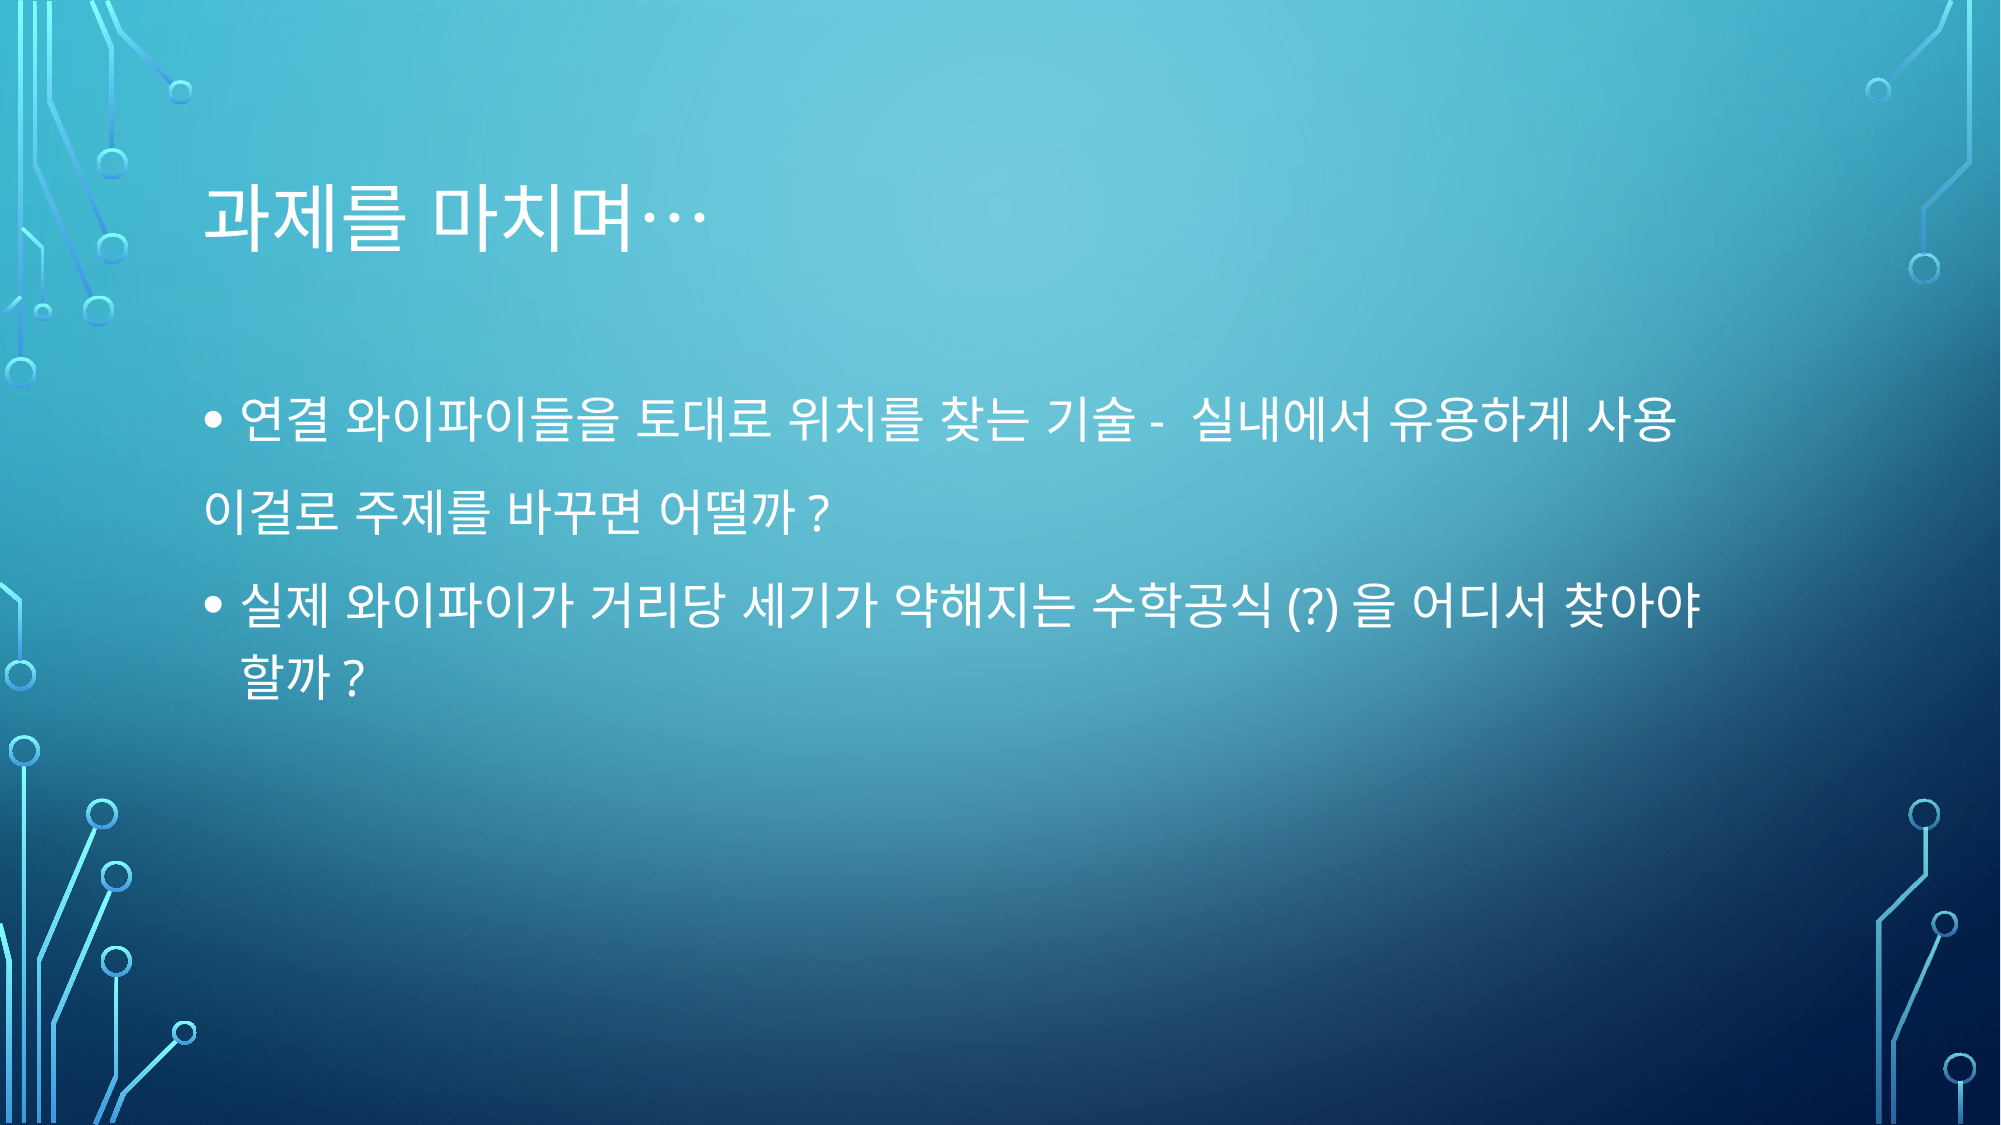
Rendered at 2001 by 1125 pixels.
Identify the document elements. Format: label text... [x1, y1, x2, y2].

list 연결 와이파이들을 토대로 위치를 찾는 기술- 실내에서 유용하게 사용 이걸로 주제를 바꾸면 어떨까? 실제 와이파이가 거리당 세기가 약해지는 수학공식(?)을 어디서 찾아야 할까? [187, 369, 1813, 950]
title 과제를 마치며… [187, 101, 1813, 344]
